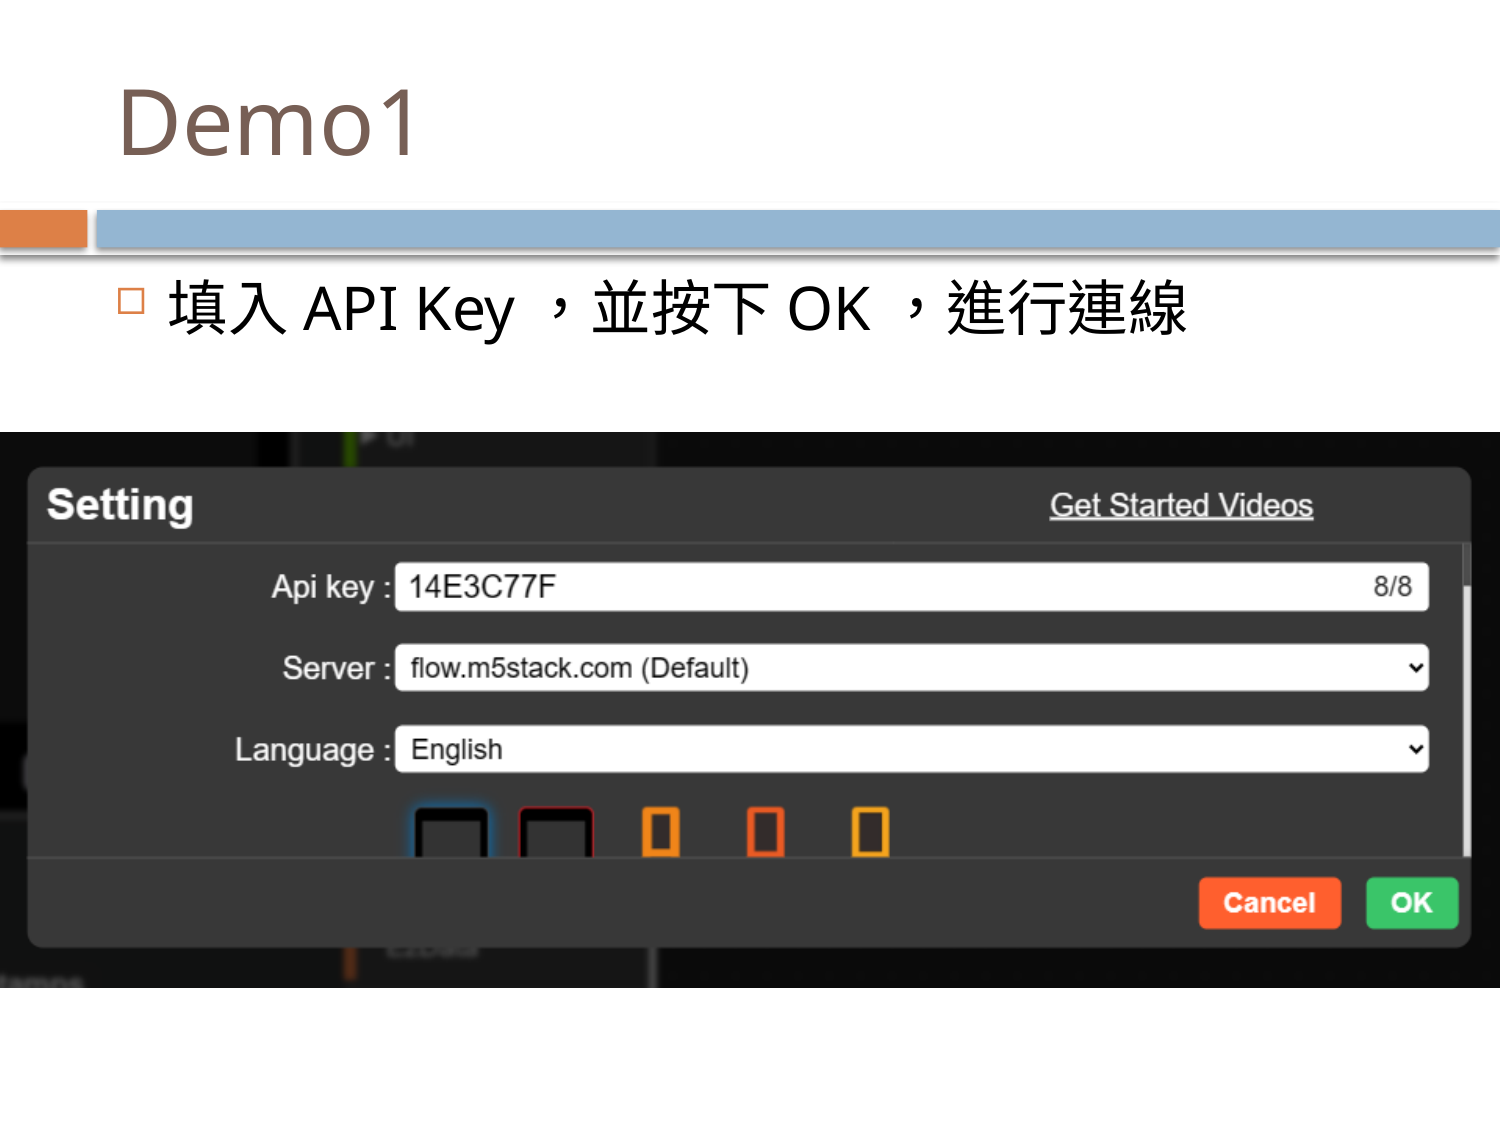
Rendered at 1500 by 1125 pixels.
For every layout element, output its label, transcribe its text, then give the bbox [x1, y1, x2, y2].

list 填入API Key，並按下OK，進行連線 [100, 262, 1438, 431]
picture [0, 432, 1500, 988]
title Demo1 [100, 37, 1438, 200]
